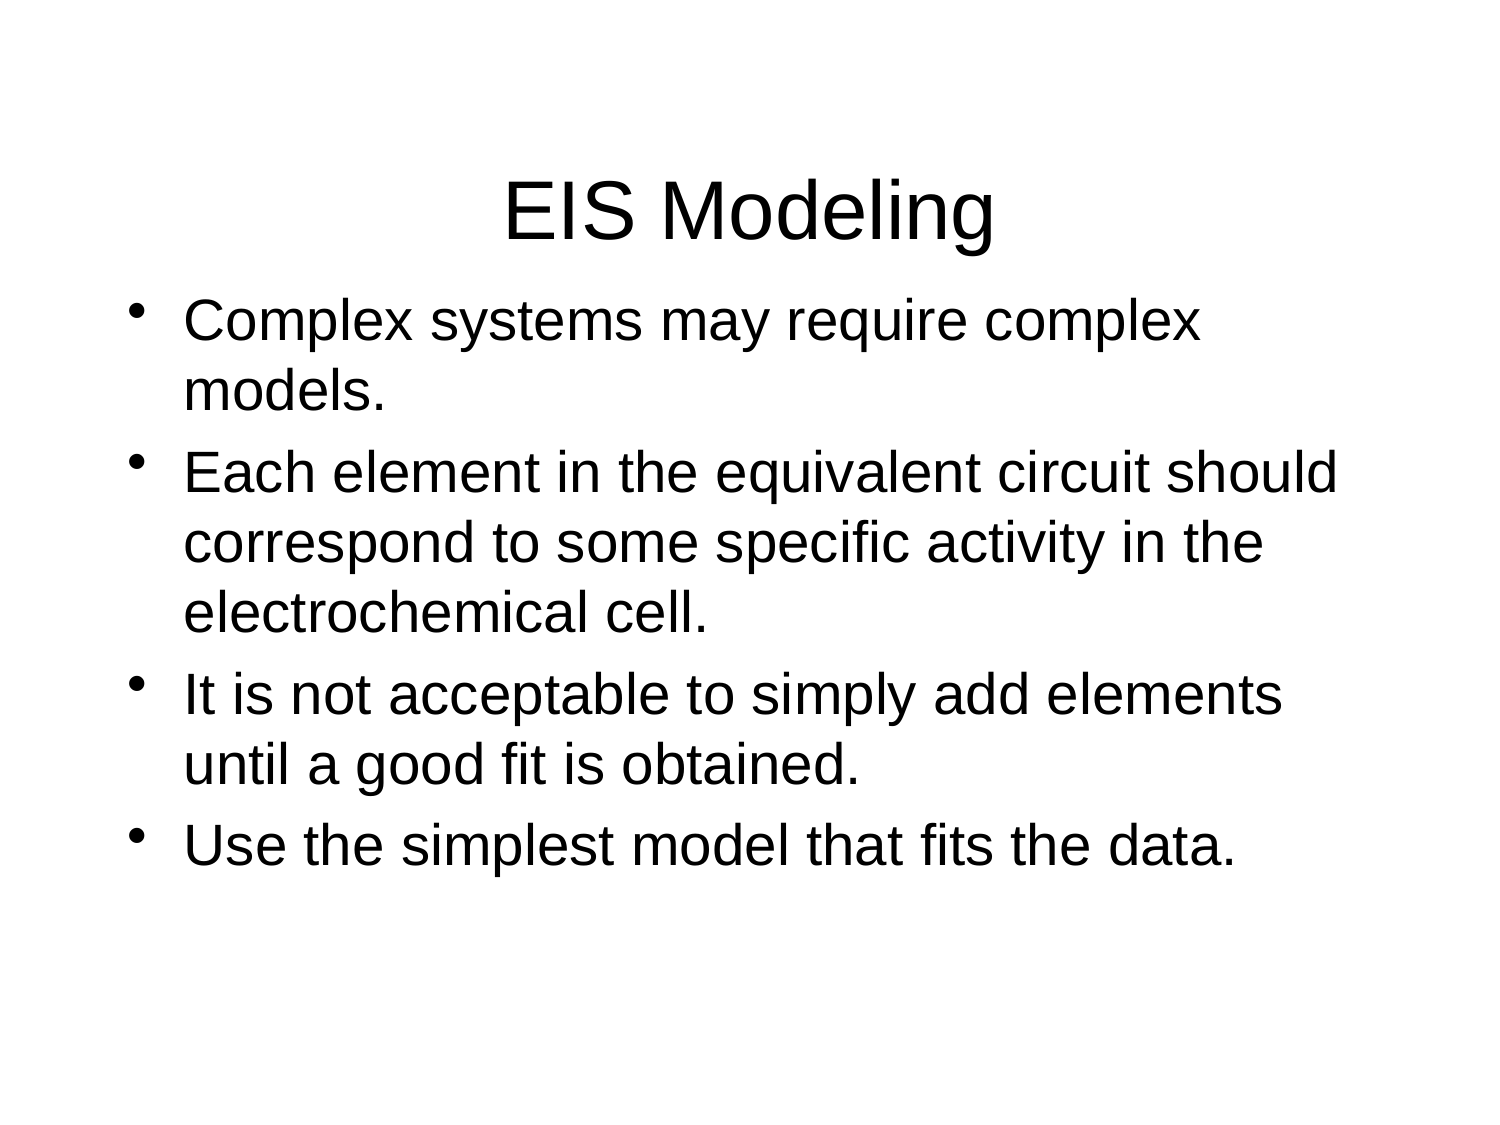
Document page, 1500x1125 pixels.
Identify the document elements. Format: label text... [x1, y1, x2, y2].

list Complex systems may require complex models. Each element in the equivalent circuit should correspond to some specific activity in the electrochemical cell. It is not acceptable to simply add elements until a good fit is obtained. Use the simplest model that fits the data. [112, 275, 1388, 1000]
title EIS Modeling [75, 112, 1425, 300]
